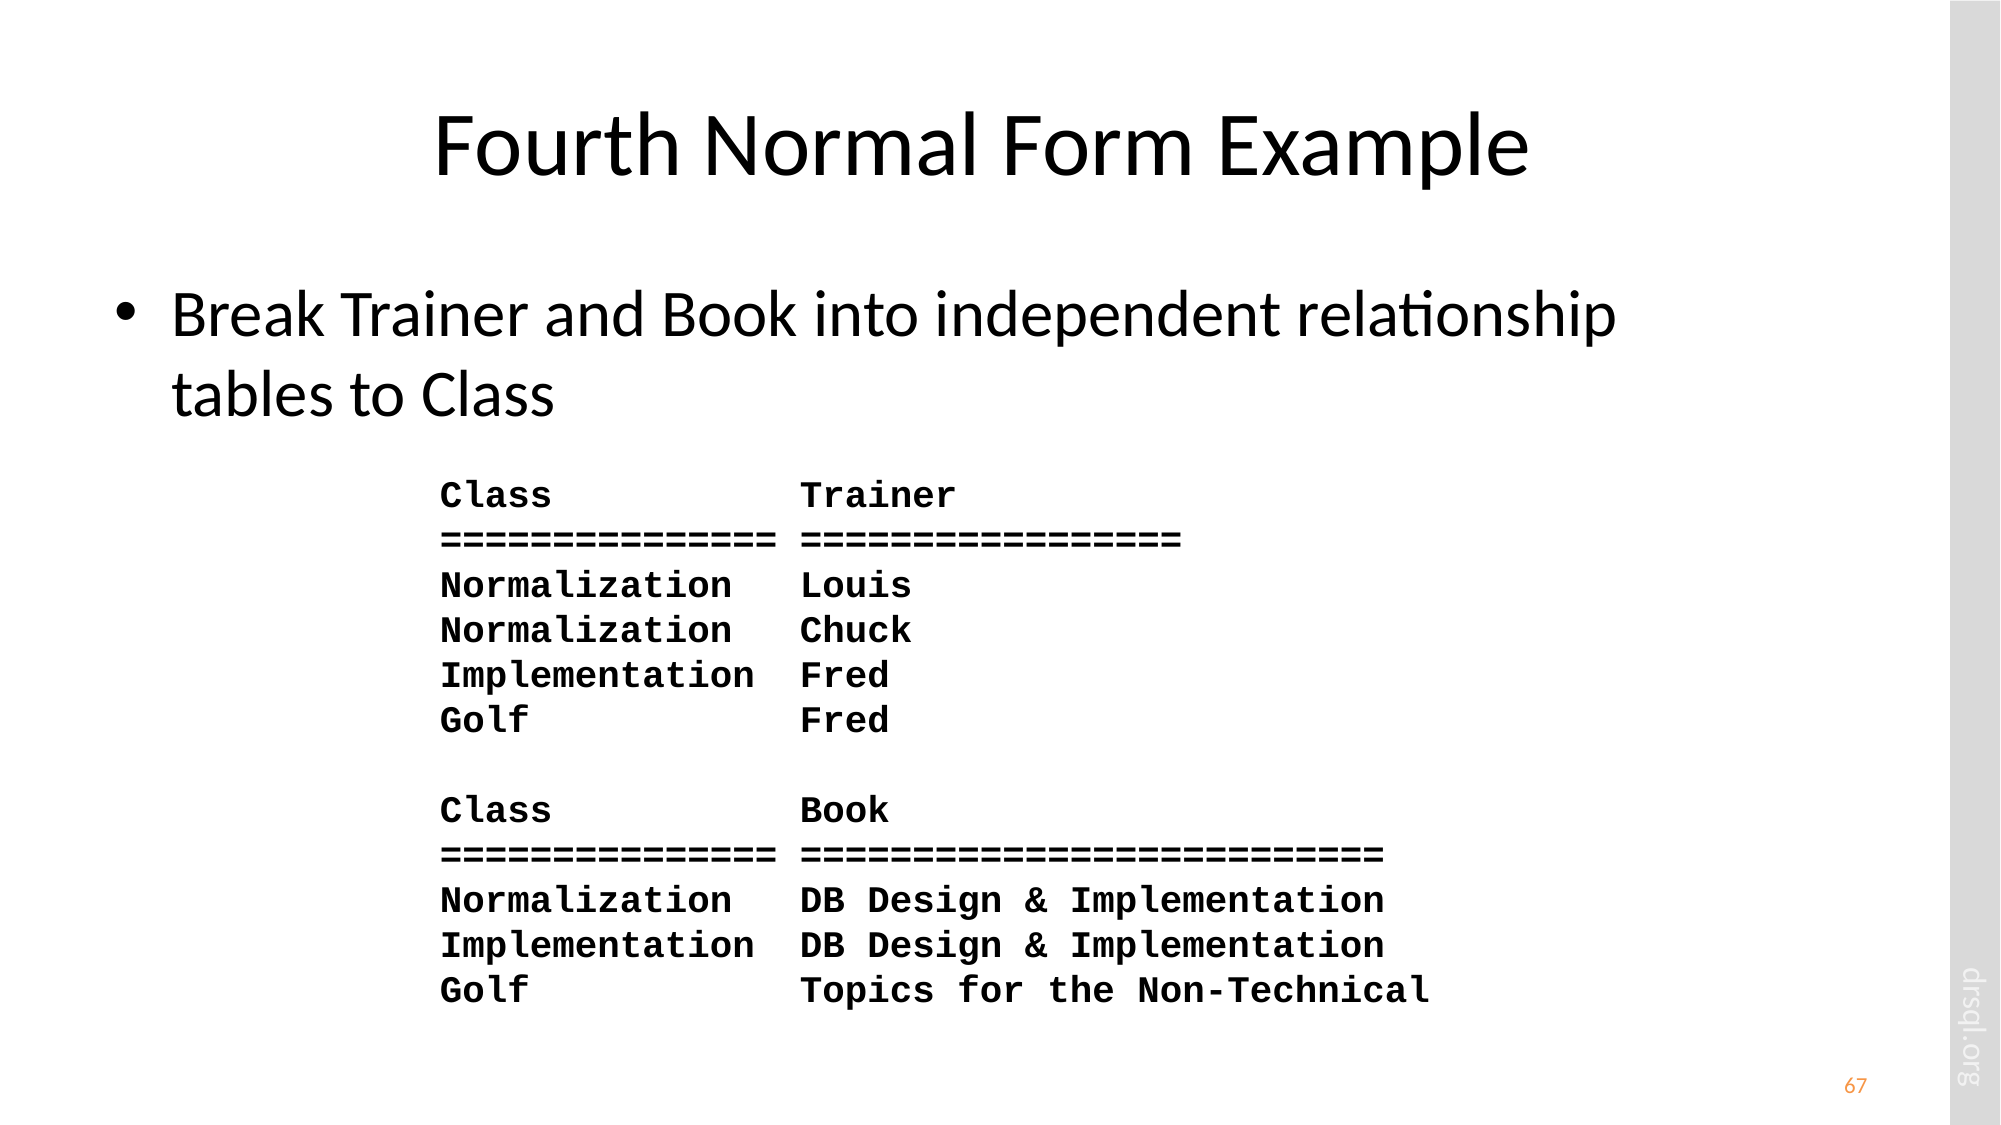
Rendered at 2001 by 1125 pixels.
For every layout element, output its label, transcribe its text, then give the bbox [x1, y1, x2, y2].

list Break Trainer and Book into independent relationship tables to Class [99, 262, 1800, 1005]
text_box [337, 274, 1663, 331]
text_box Class Trainer =============== ================= Normalization Louis Normalization Chuck Implementation Fred Golf Fred Class Book =============== ========================== Normalization DB Design & Implementation Implementation DB Design & Implementation Golf Topics for the Non-Technical [425, 462, 1738, 1063]
title Fourth Normal Form Example [99, 45, 1867, 233]
